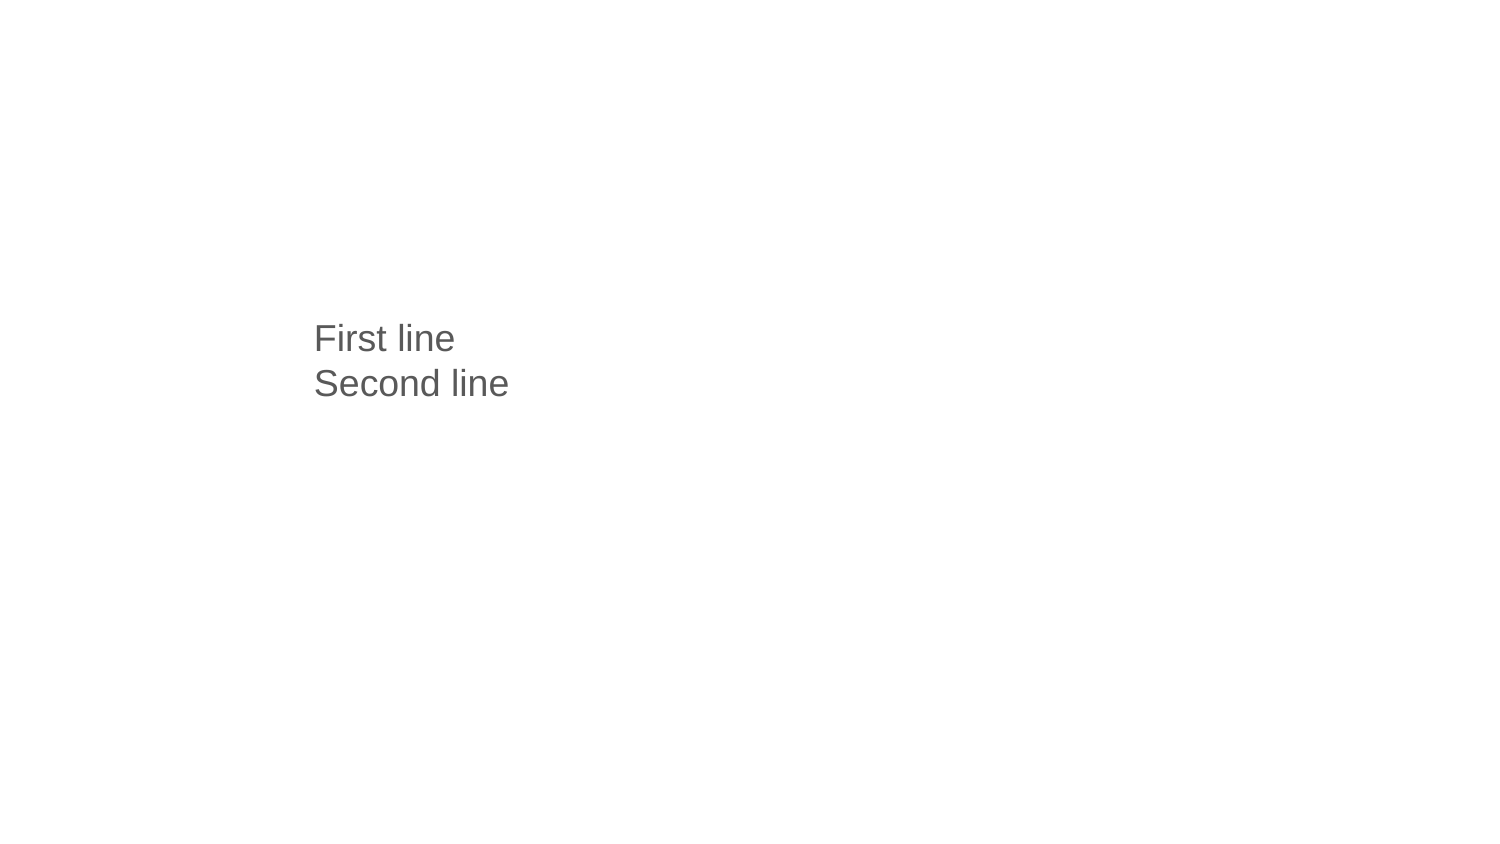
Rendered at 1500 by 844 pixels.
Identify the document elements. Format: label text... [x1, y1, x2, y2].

text_box First line Second line [298, 298, 1180, 419]
